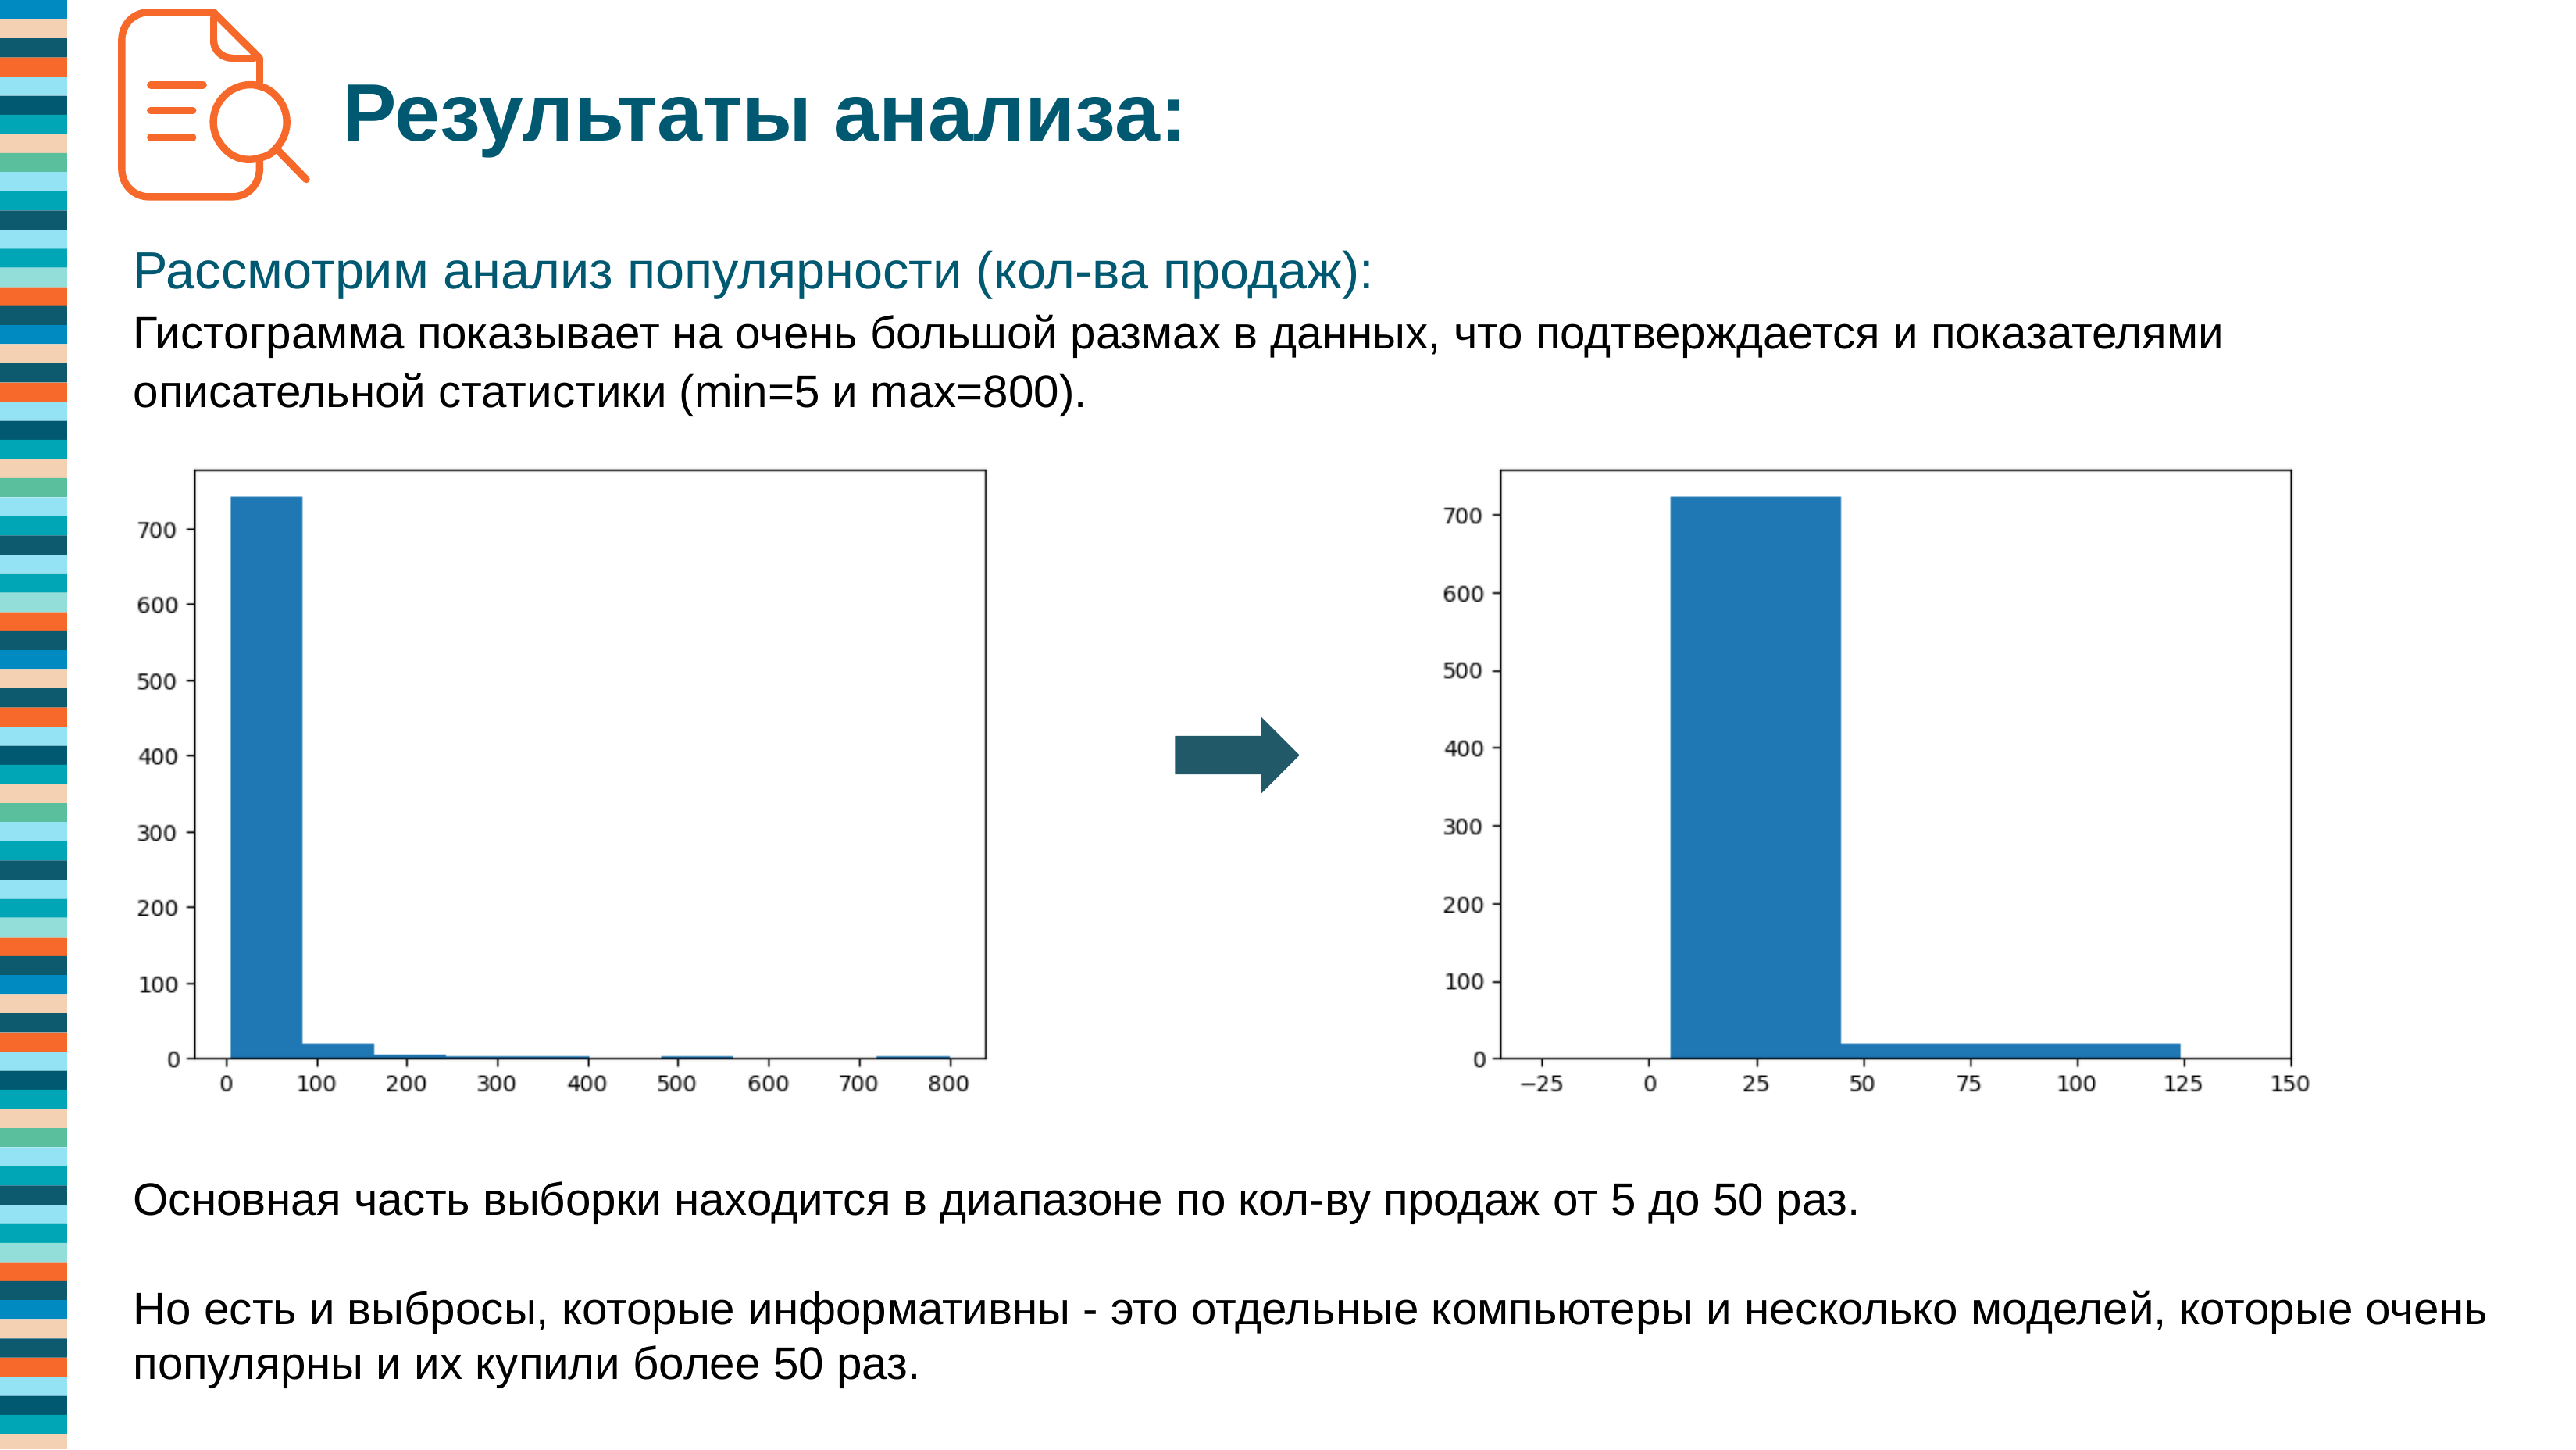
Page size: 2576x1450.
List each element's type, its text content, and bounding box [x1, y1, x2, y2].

text_box [1175, 716, 1300, 794]
picture [121, 454, 1001, 1112]
text_box Результаты анализа: [330, 46, 1293, 163]
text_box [0, 0, 68, 1450]
picture [1427, 454, 2328, 1112]
text_box Основная часть выборки находится в диапазоне по кол-ву продаж от 5 до 50 раз. Но есть и выбросы, которые информативны - это отдельные компьютеры и несколько моделей, которые очень популярны и их купили более 50 раз. [121, 1163, 2514, 1395]
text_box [121, 12, 307, 198]
text_box Рассмотрим анализ популярности (кол-ва продаж): Гистограмма показывает на очень большой размах в данных, что подтверждается и показателями описательной статистики (min=5 и max=800). [121, 227, 2514, 423]
